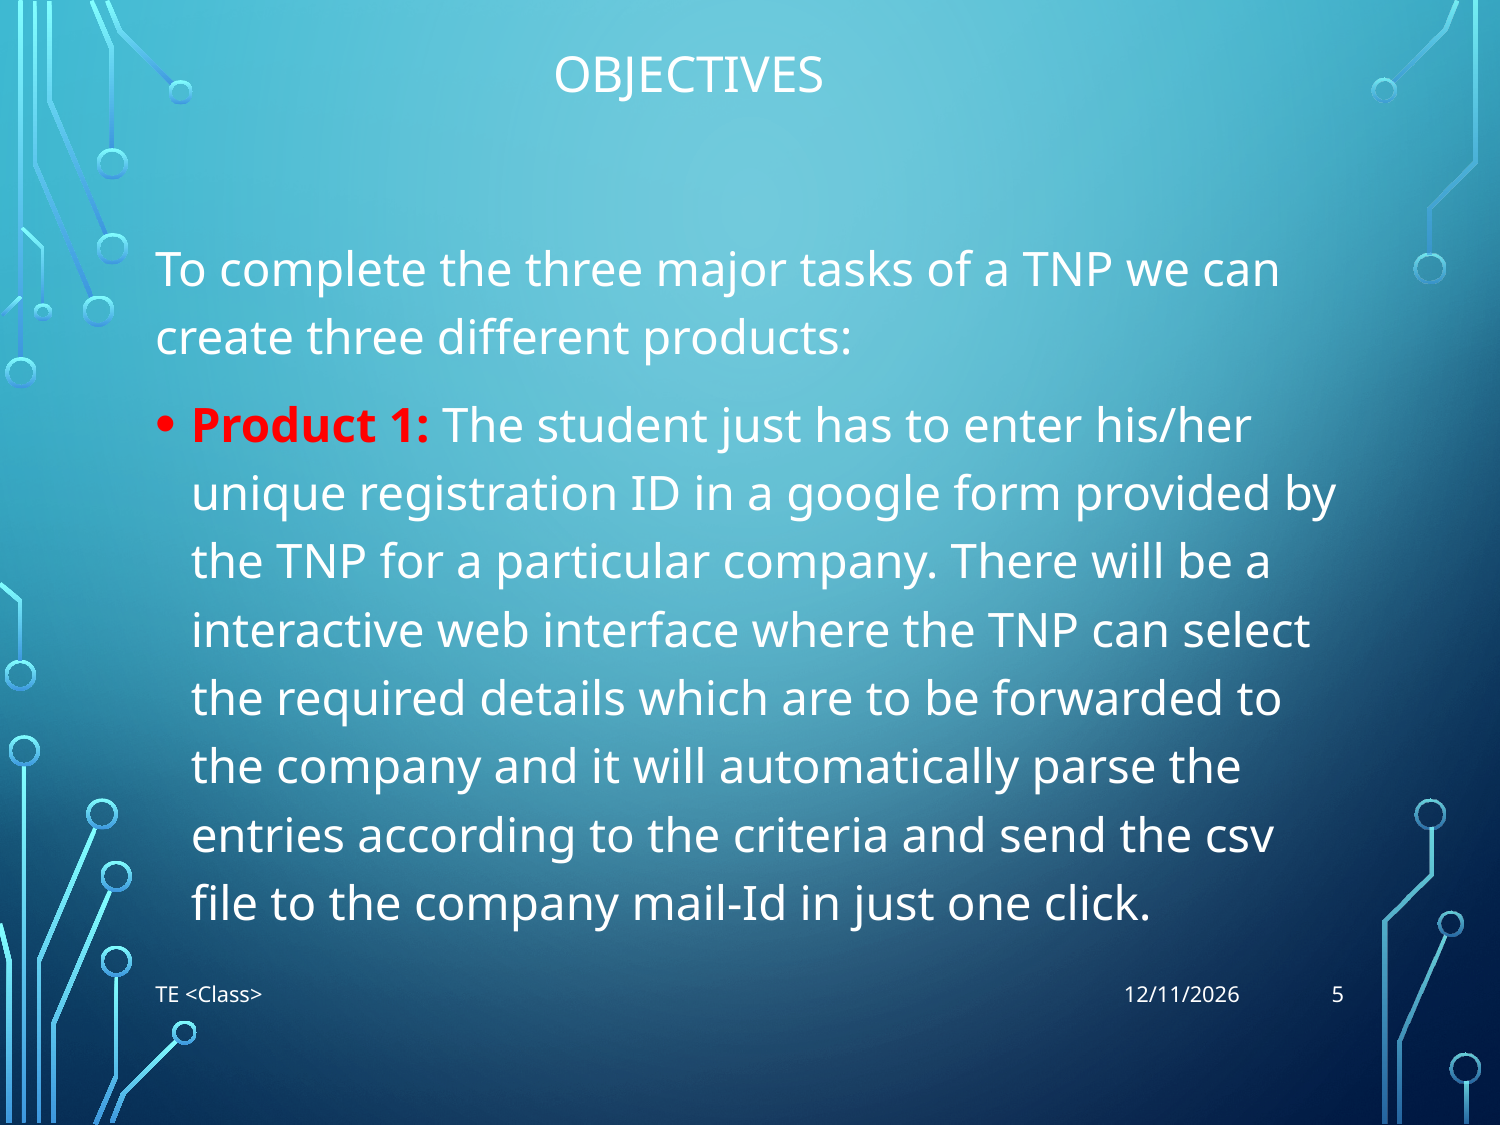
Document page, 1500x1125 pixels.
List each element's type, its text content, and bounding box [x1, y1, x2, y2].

footer TE <Class> [140, 965, 909, 1025]
slide_number 5 [1264, 965, 1360, 1025]
text_box Objectives [76, 42, 1302, 112]
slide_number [917, 965, 1255, 1025]
text_box To complete the three major tasks of a TNP we can create three different products: Product 1: The student just has to enter his/her unique registration ID in a google form provided by the TNP for a particular company. There will be a interactive web interface where the TNP can select the required details which are to be forwarded to the company and it will automatically parse the entries according to the criteria and send the csv file to the company mail-Id in just one click. [140, 219, 1360, 950]
